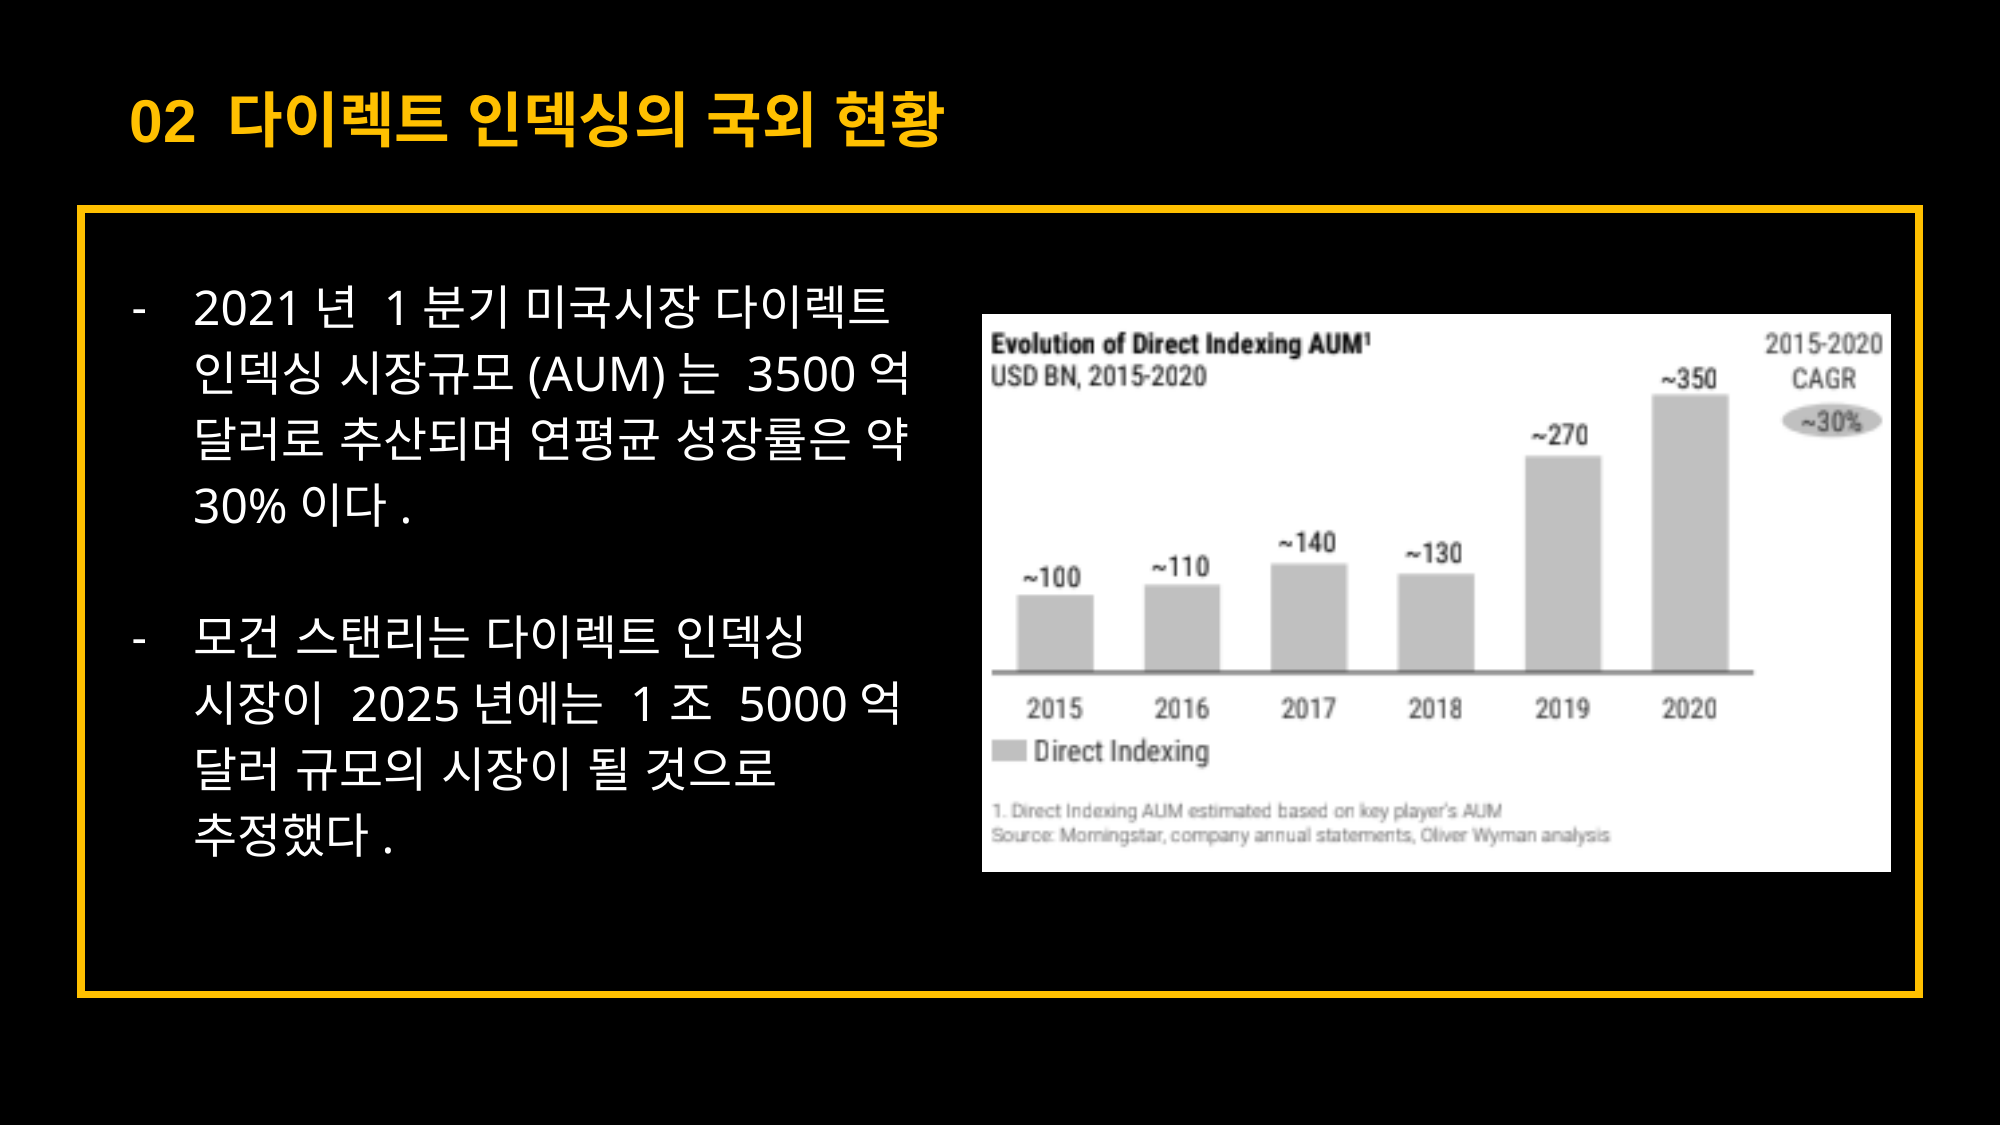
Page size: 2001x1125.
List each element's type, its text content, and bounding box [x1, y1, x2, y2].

text_box 2021년 1분기 미국시장 다이렉트 인덱싱 시장규모(AUM)는 3500억 달러로 추산되며 연평균 성장률은 약 30%이다. 모건 스탠리는 다이렉트 인덱싱 시장이 2025년에는 1조 5000억 달러 규모의 시장이 될 것으로 추정했다. [103, 261, 933, 871]
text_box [80, 67, 1407, 157]
text_box [80, 208, 1920, 995]
picture [981, 313, 1891, 872]
